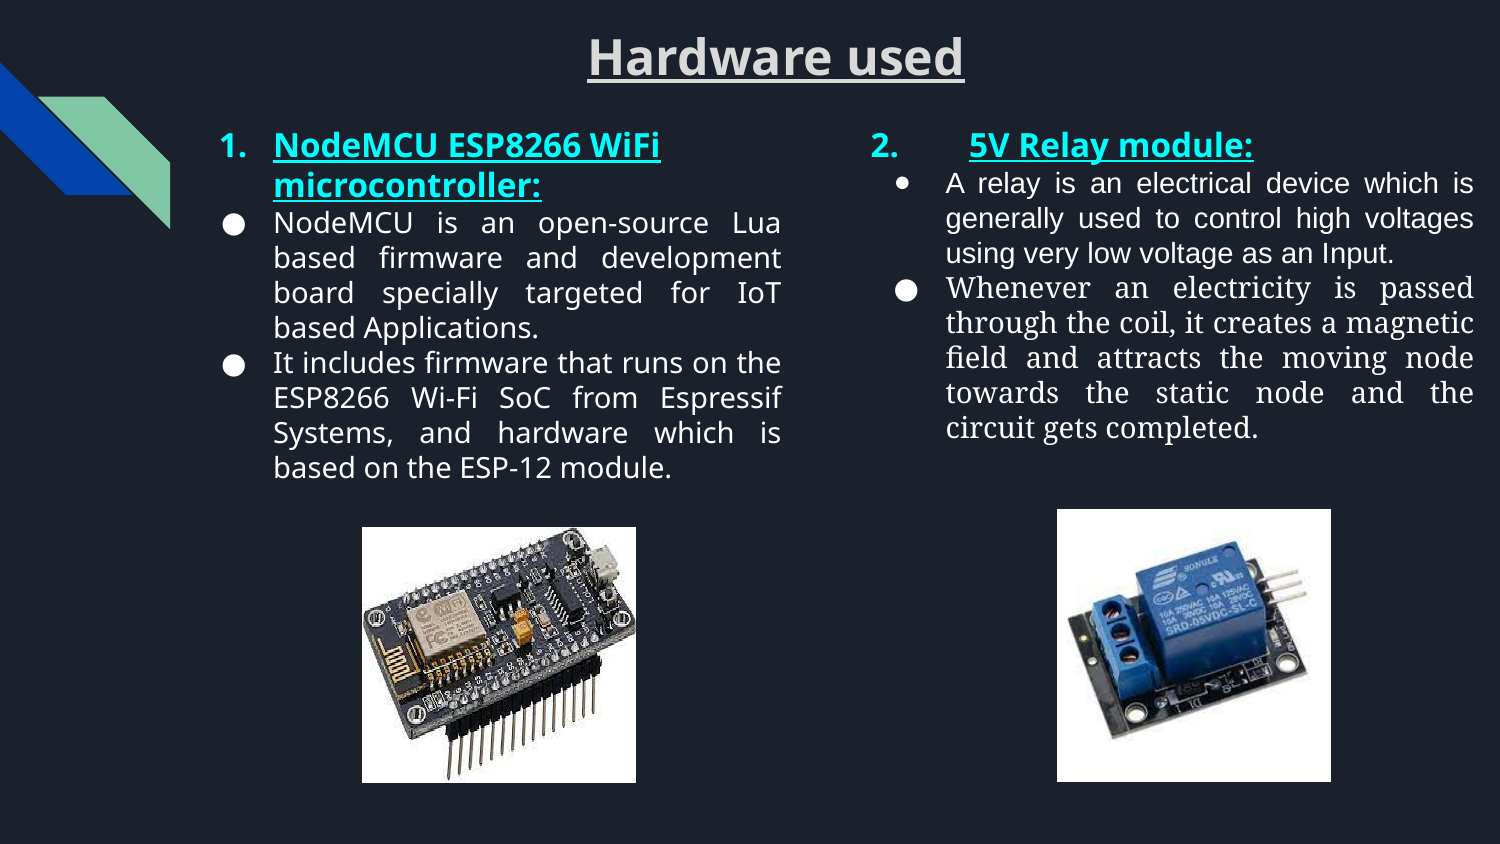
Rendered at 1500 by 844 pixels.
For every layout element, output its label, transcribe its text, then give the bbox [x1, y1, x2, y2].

list NodeMCU ESP8266 WiFi microcontroller: NodeMCU is an open-source Lua based firmware and development board specially targeted for IoT based Applications. It includes firmware that runs on the ESP8266 Wi-Fi SoC from Espressif Systems, and hardware which is based on the ESP-12 module. [183, 109, 797, 813]
list 2. 5V Relay module: A relay is an electrical device which is generally used to control high voltages using very low voltage as an Input. Whenever an electricity is passed through the coil, it creates a magnetic field and attracts the moving node towards the static node and the circuit gets completed. [855, 109, 1491, 783]
picture [1056, 508, 1332, 783]
picture [362, 526, 637, 783]
title Hardware used [198, 10, 1354, 161]
